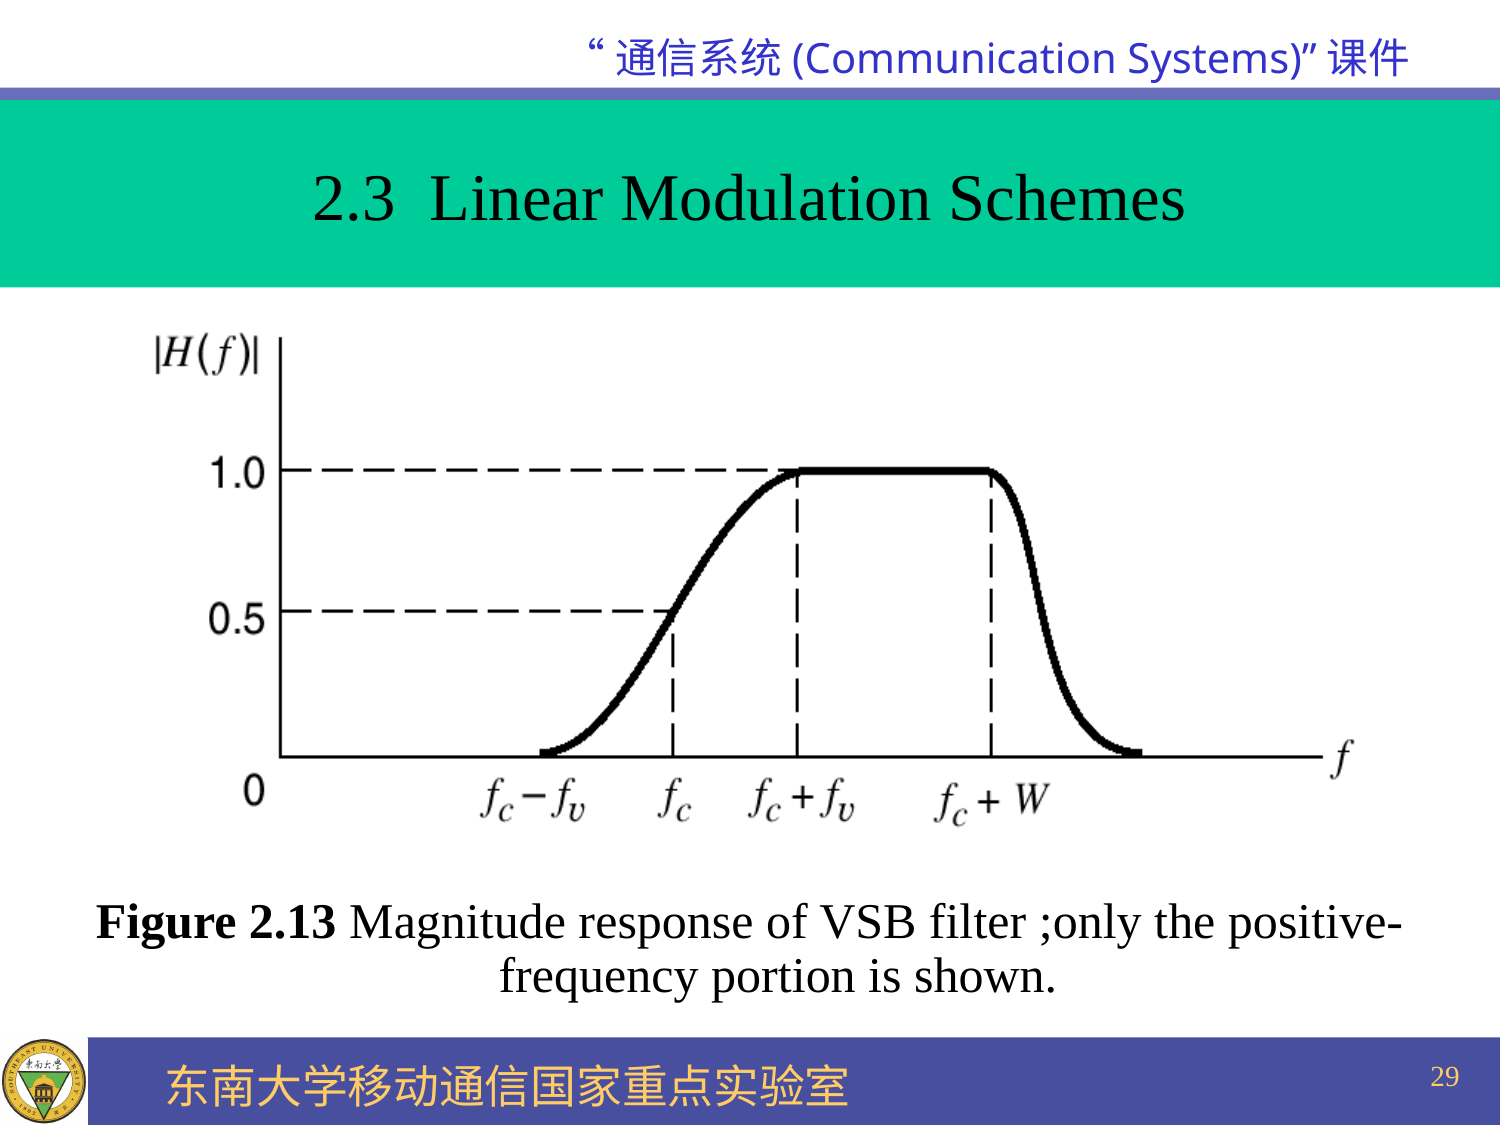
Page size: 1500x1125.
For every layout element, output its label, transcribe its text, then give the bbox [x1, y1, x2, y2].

slide_number 29 [1299, 1050, 1475, 1125]
picture [137, 299, 1376, 863]
text_box Figure 2.13 Magnitude response of VSB filter ;only the positive-frequency portion is shown. [74, 887, 1425, 1000]
text_box 2.3 Linear Modulation Schemes [0, 99, 1500, 288]
picture [0, 1038, 88, 1125]
